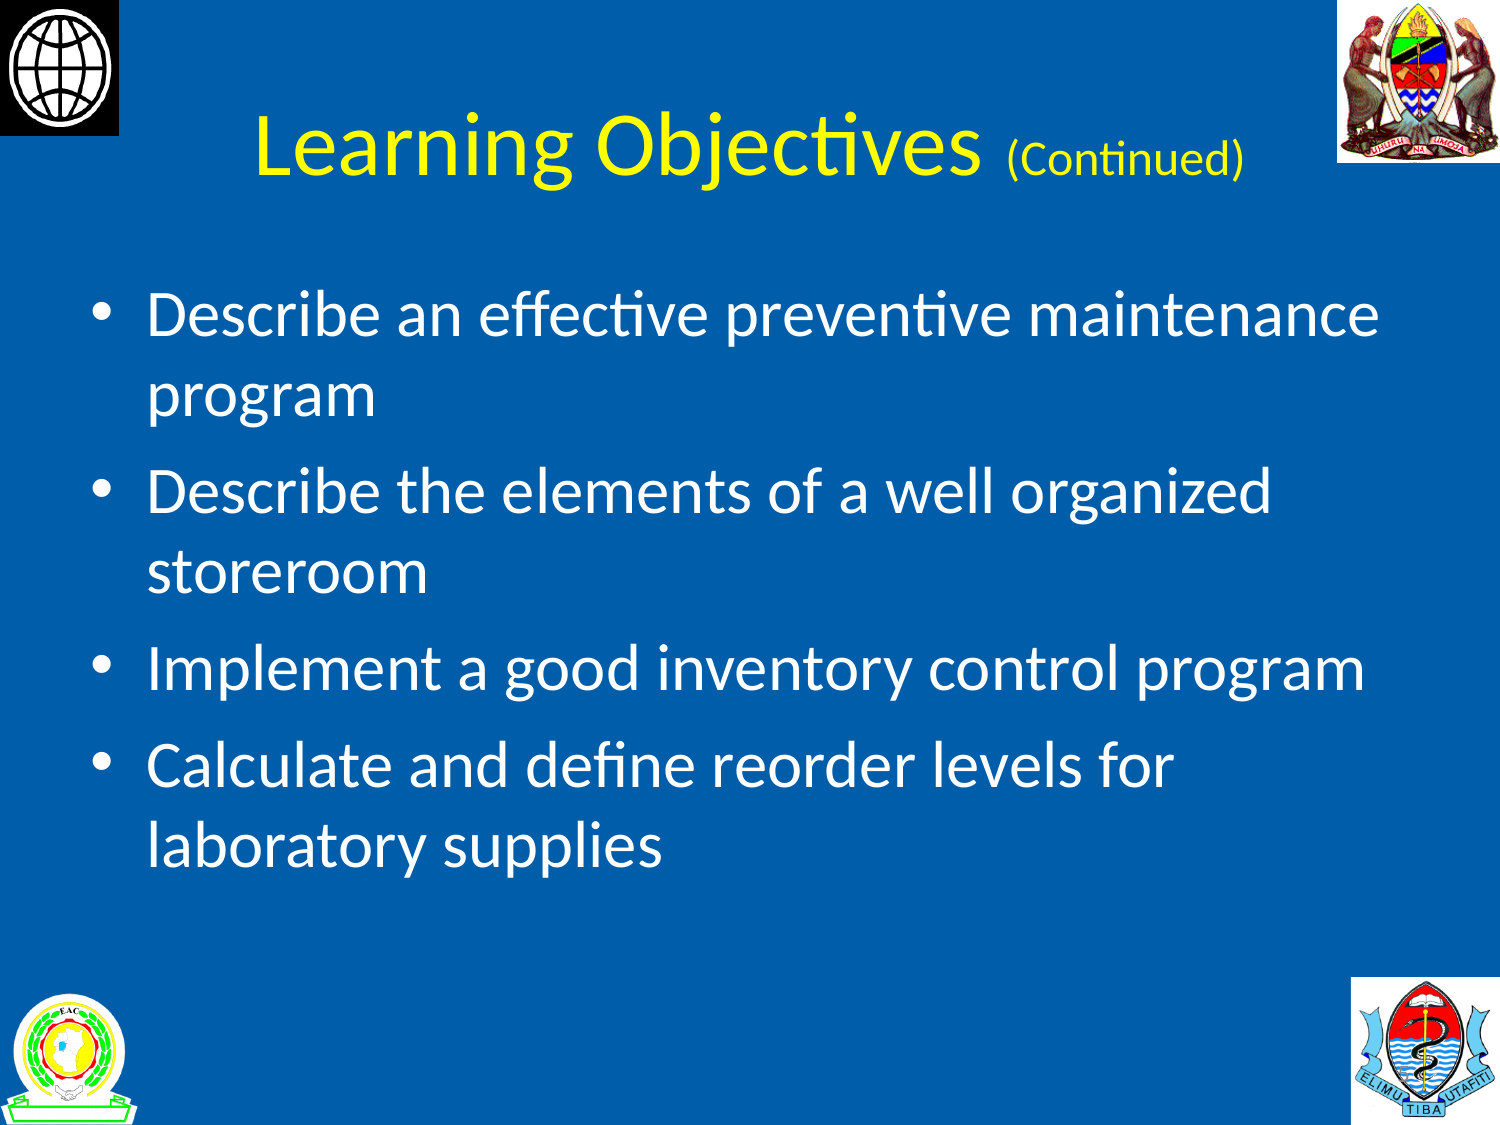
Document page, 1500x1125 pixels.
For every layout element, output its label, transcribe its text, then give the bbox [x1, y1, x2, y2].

picture [0, 0, 119, 136]
picture [1350, 977, 1500, 1125]
text_box Describe an effective preventive maintenance program Describe the elements of a well organized storeroom Implement a good inventory control program Calculate and define reorder levels for laboratory supplies [74, 262, 1425, 1005]
picture [0, 993, 137, 1125]
picture [1337, 0, 1500, 163]
title Learning Objectives (Continued) [75, 45, 1425, 233]
text_box <number> [1074, 1042, 1425, 1103]
